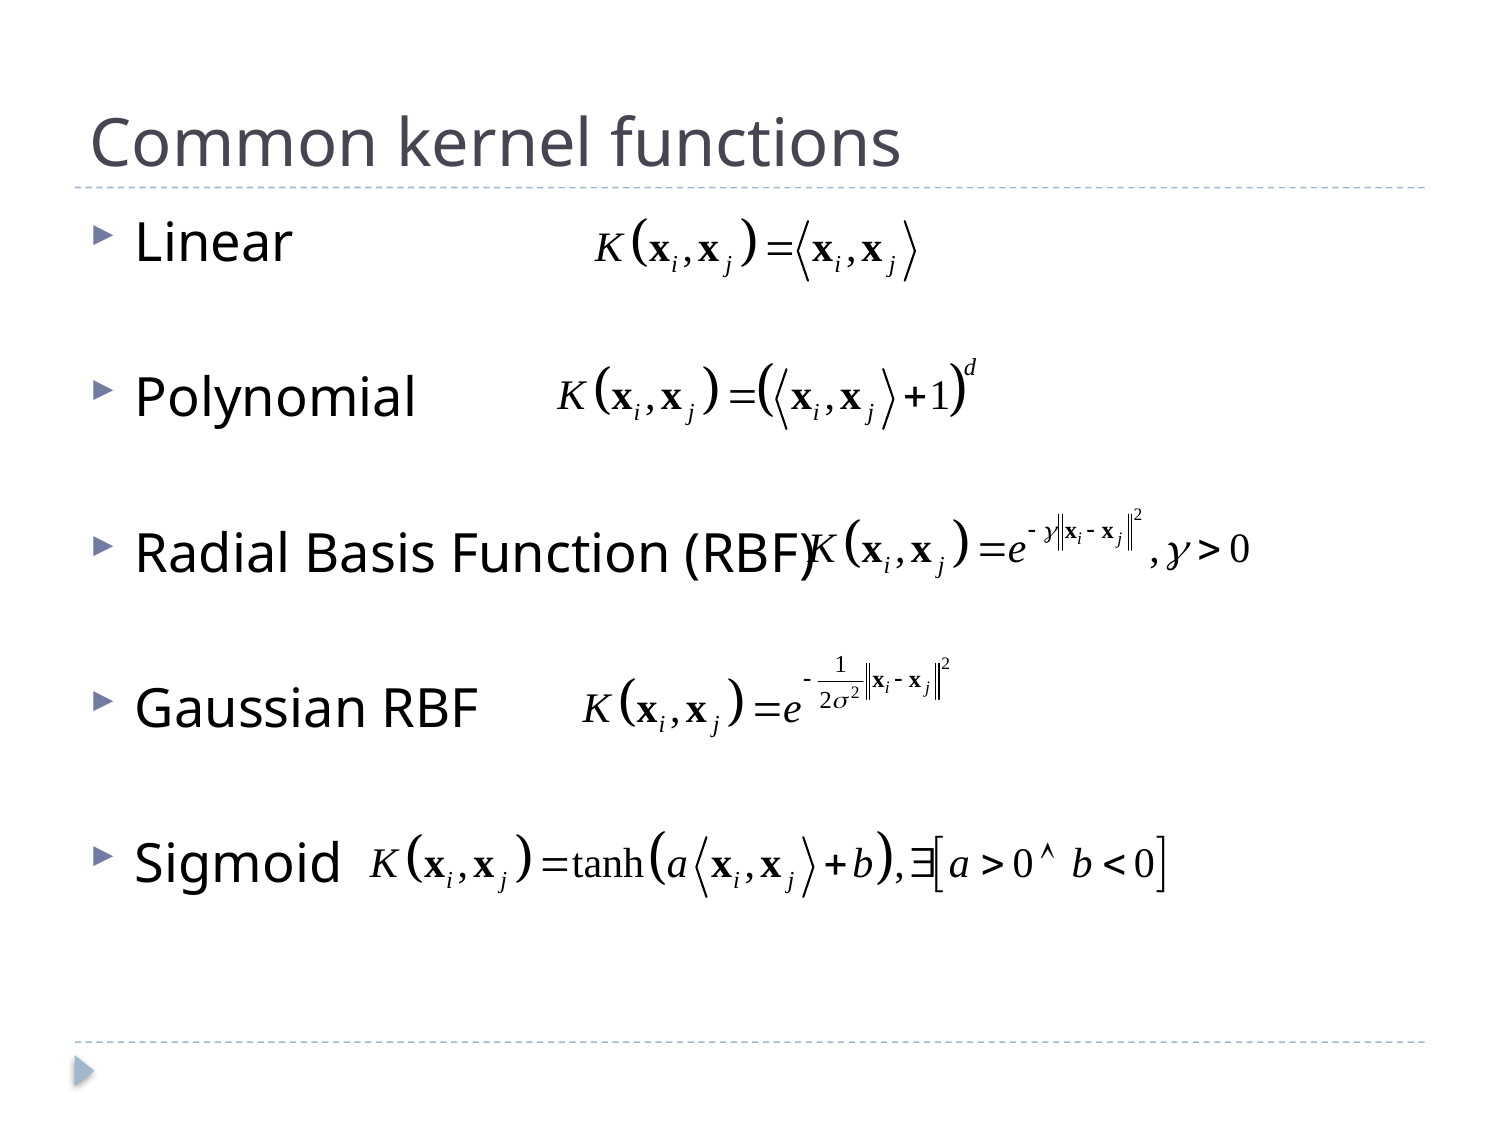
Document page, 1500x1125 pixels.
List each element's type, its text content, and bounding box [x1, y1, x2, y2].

list Linear Polynomial Radial Basis Function (RBF) Gaussian RBF Sigmoid [75, 200, 1425, 1038]
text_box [549, 349, 988, 442]
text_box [574, 644, 961, 751]
title Common kernel functions [75, 24, 1425, 188]
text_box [587, 212, 924, 290]
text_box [799, 499, 1259, 592]
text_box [362, 824, 1175, 910]
